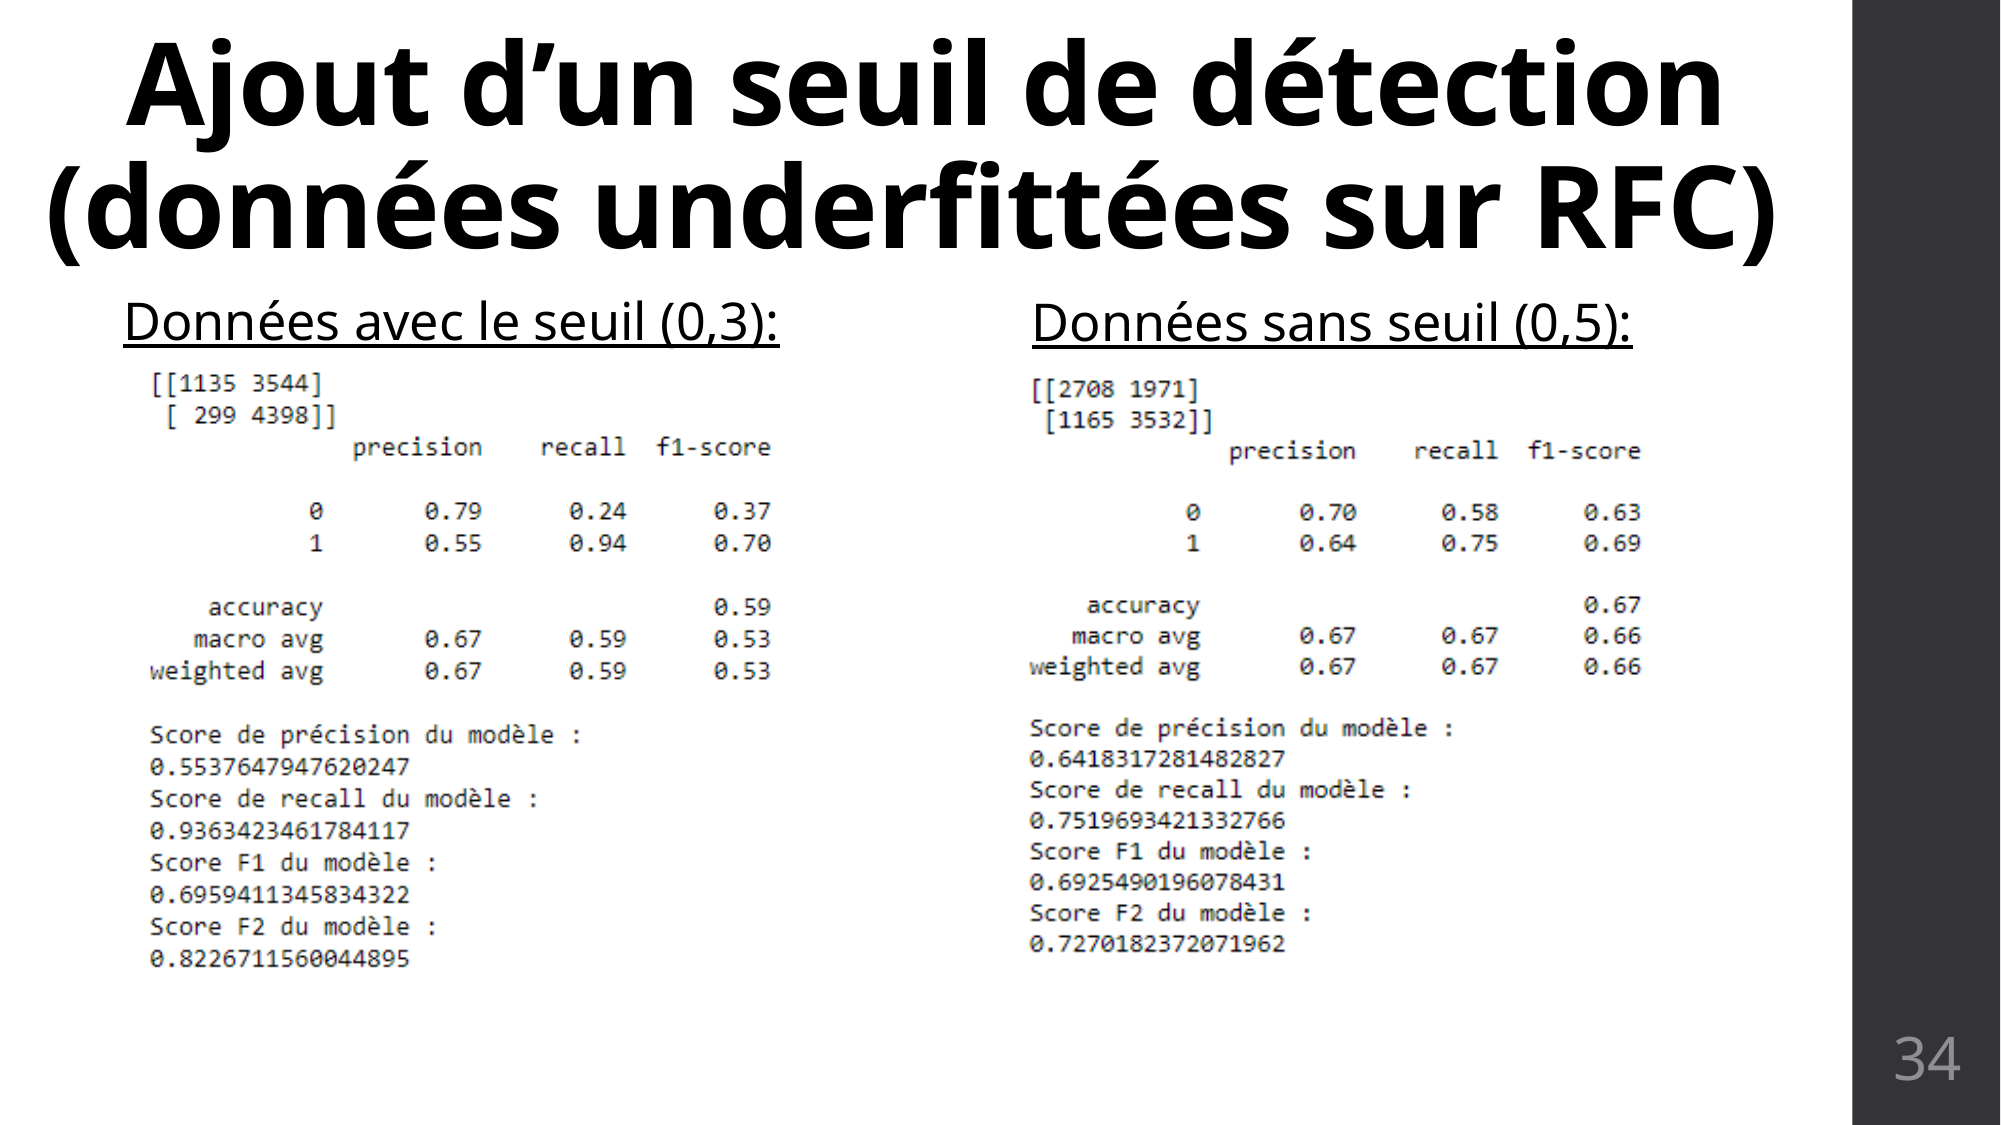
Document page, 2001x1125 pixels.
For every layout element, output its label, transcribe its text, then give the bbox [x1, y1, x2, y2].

text_box Données sans seuil (0,5): [1016, 281, 1648, 359]
text_box Données avec le seuil (0,3): [108, 281, 795, 357]
title Ajout d’un seuil de détection (données underfittées sur RFC) [0, 0, 1853, 282]
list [107, 360, 799, 988]
picture [1016, 371, 1671, 977]
slide_number 34 [1852, 1012, 2000, 1110]
